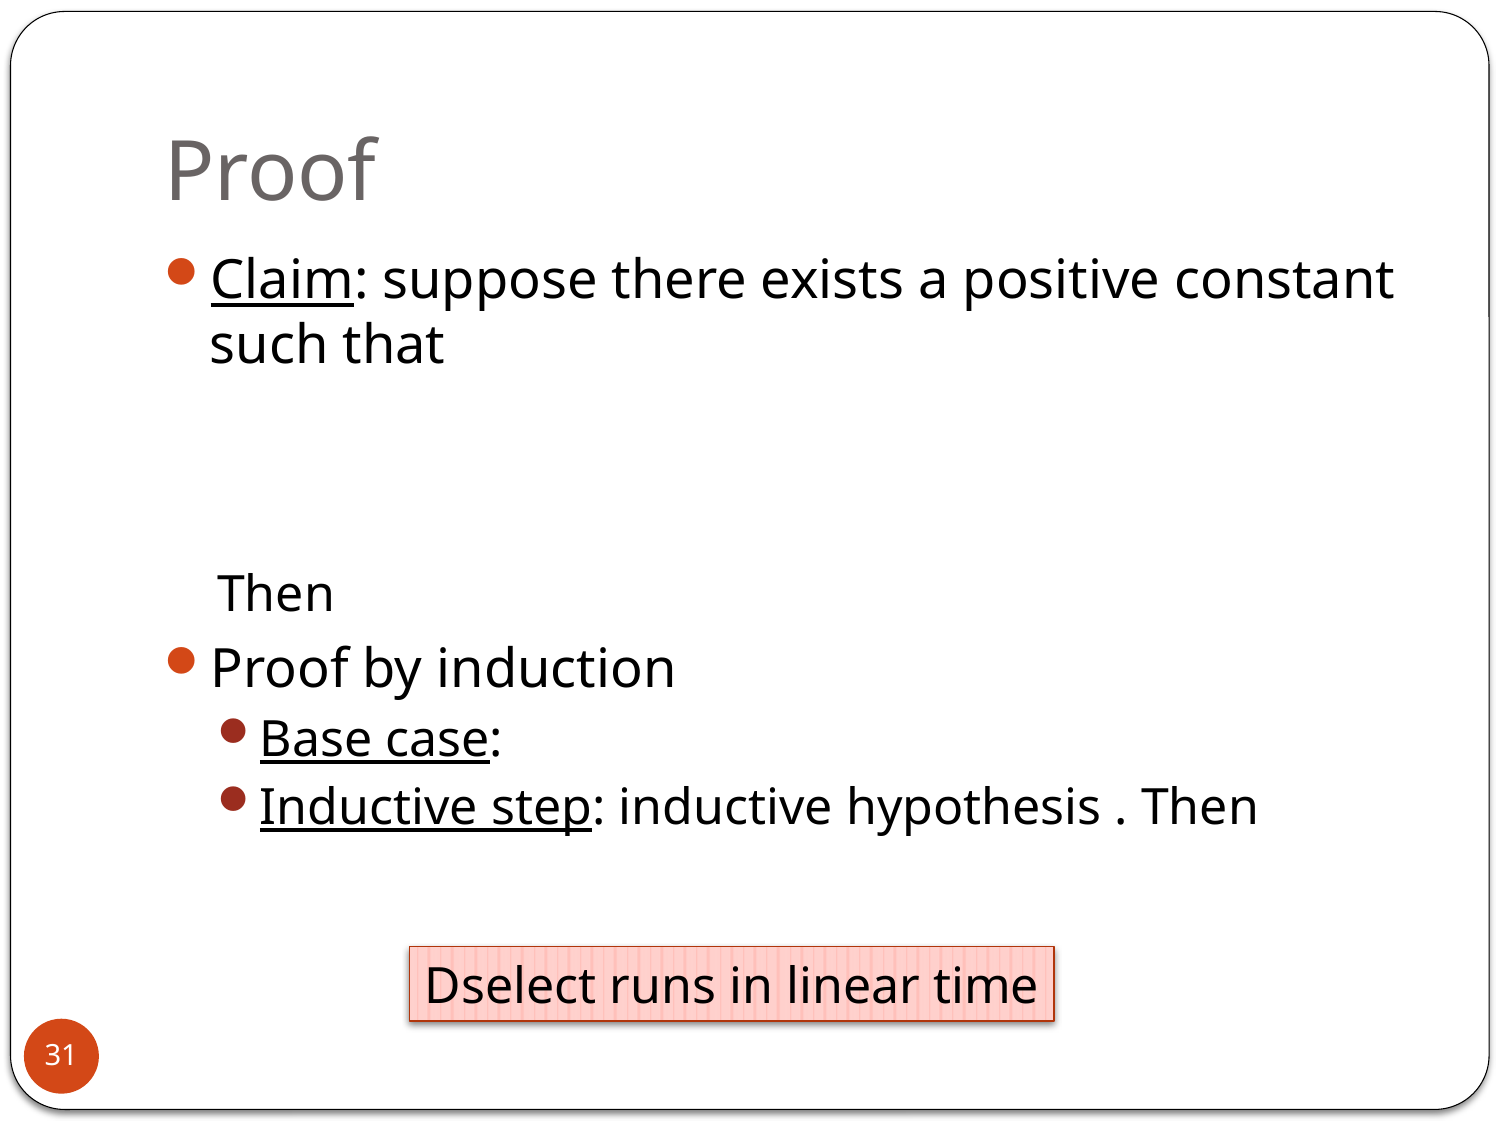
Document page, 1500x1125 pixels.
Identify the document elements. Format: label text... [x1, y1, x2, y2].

text_box Dselect runs in linear time [409, 946, 1055, 1022]
slide_number 31 [23, 1018, 99, 1094]
